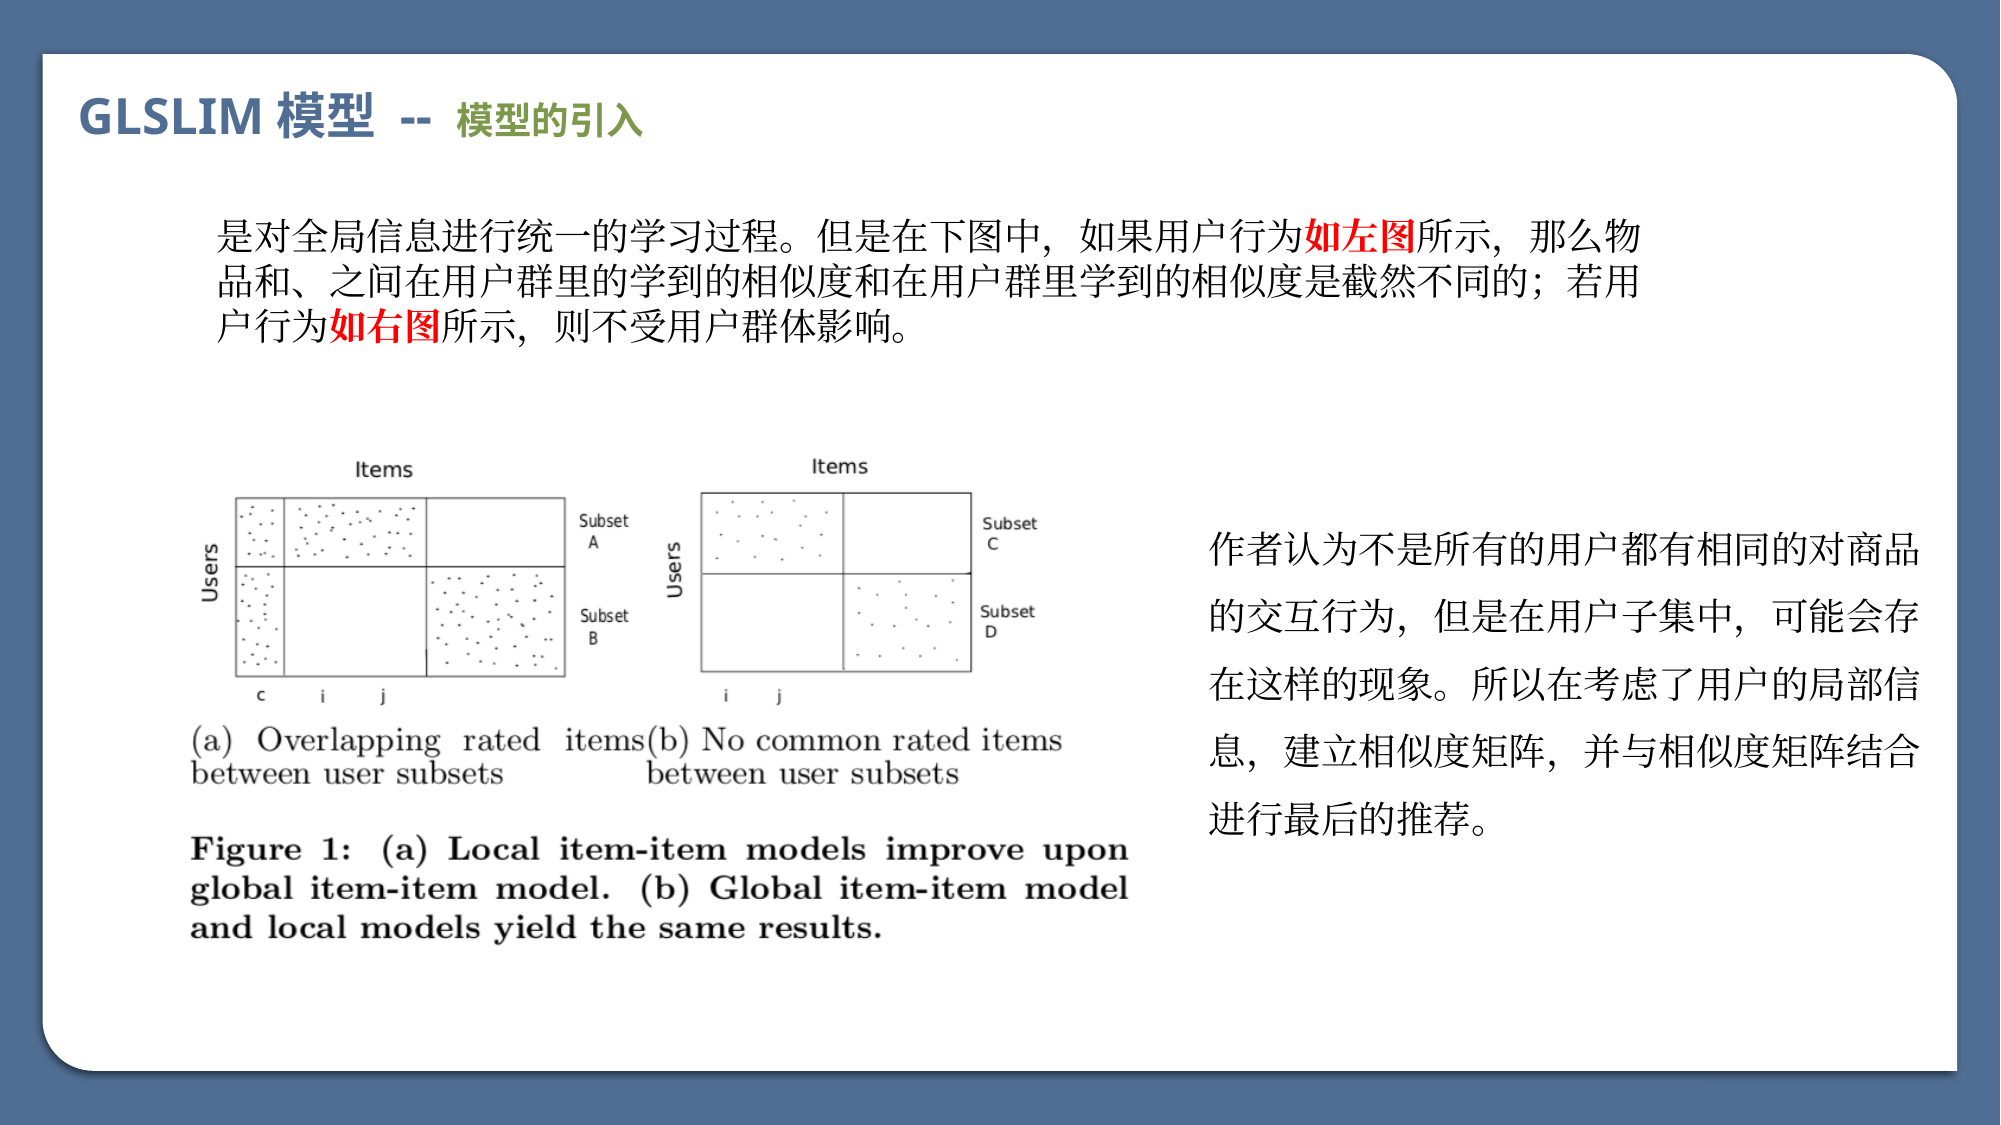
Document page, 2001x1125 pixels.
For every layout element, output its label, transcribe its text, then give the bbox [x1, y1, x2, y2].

text_box GLSLIM模型 -- 模型的引入 [62, 77, 912, 152]
picture [120, 413, 1146, 962]
